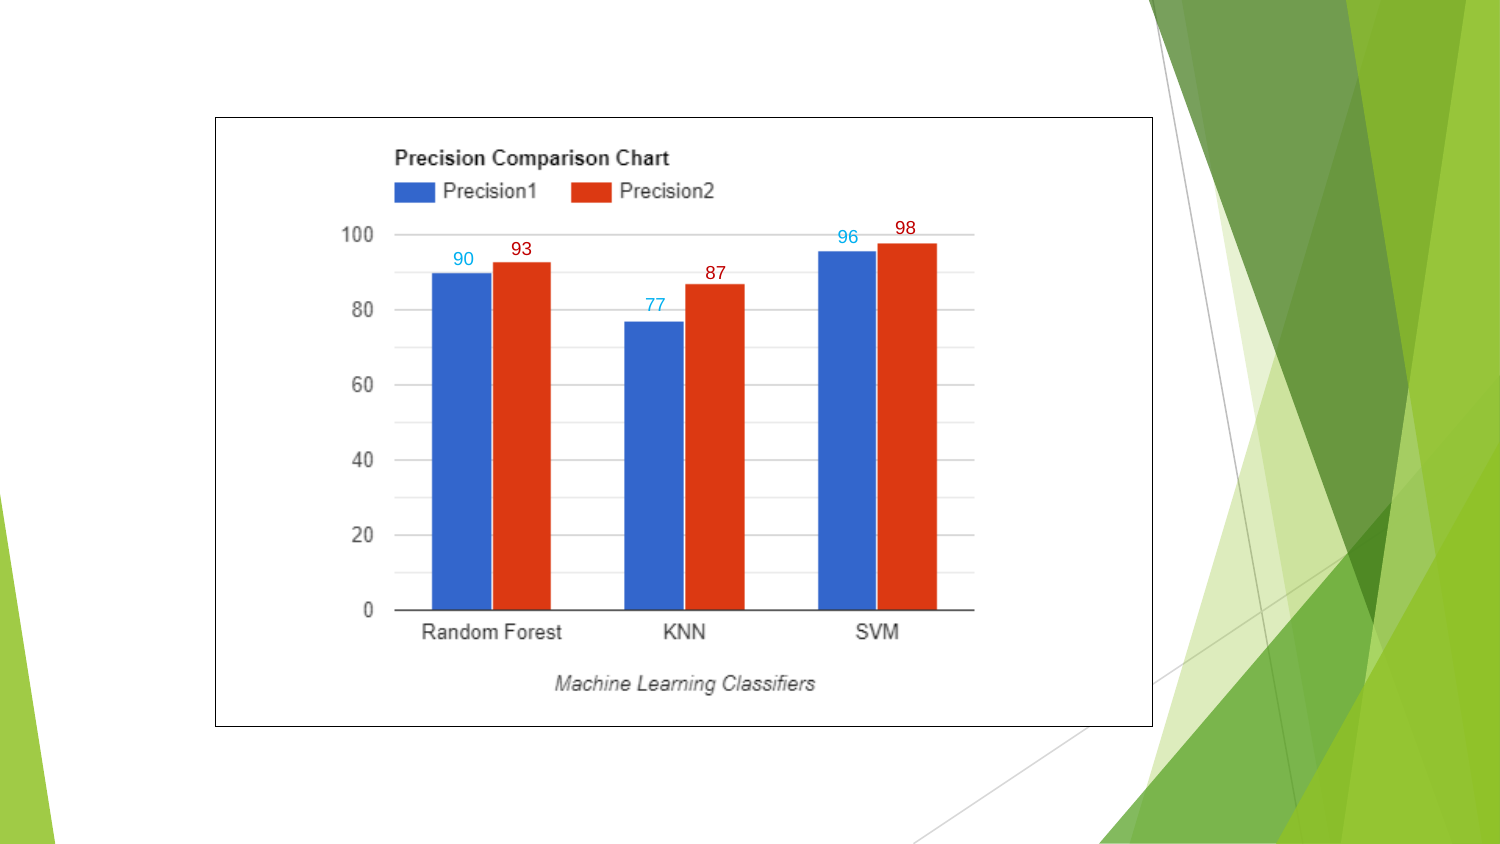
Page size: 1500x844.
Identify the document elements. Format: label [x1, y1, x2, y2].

picture [214, 116, 1153, 727]
